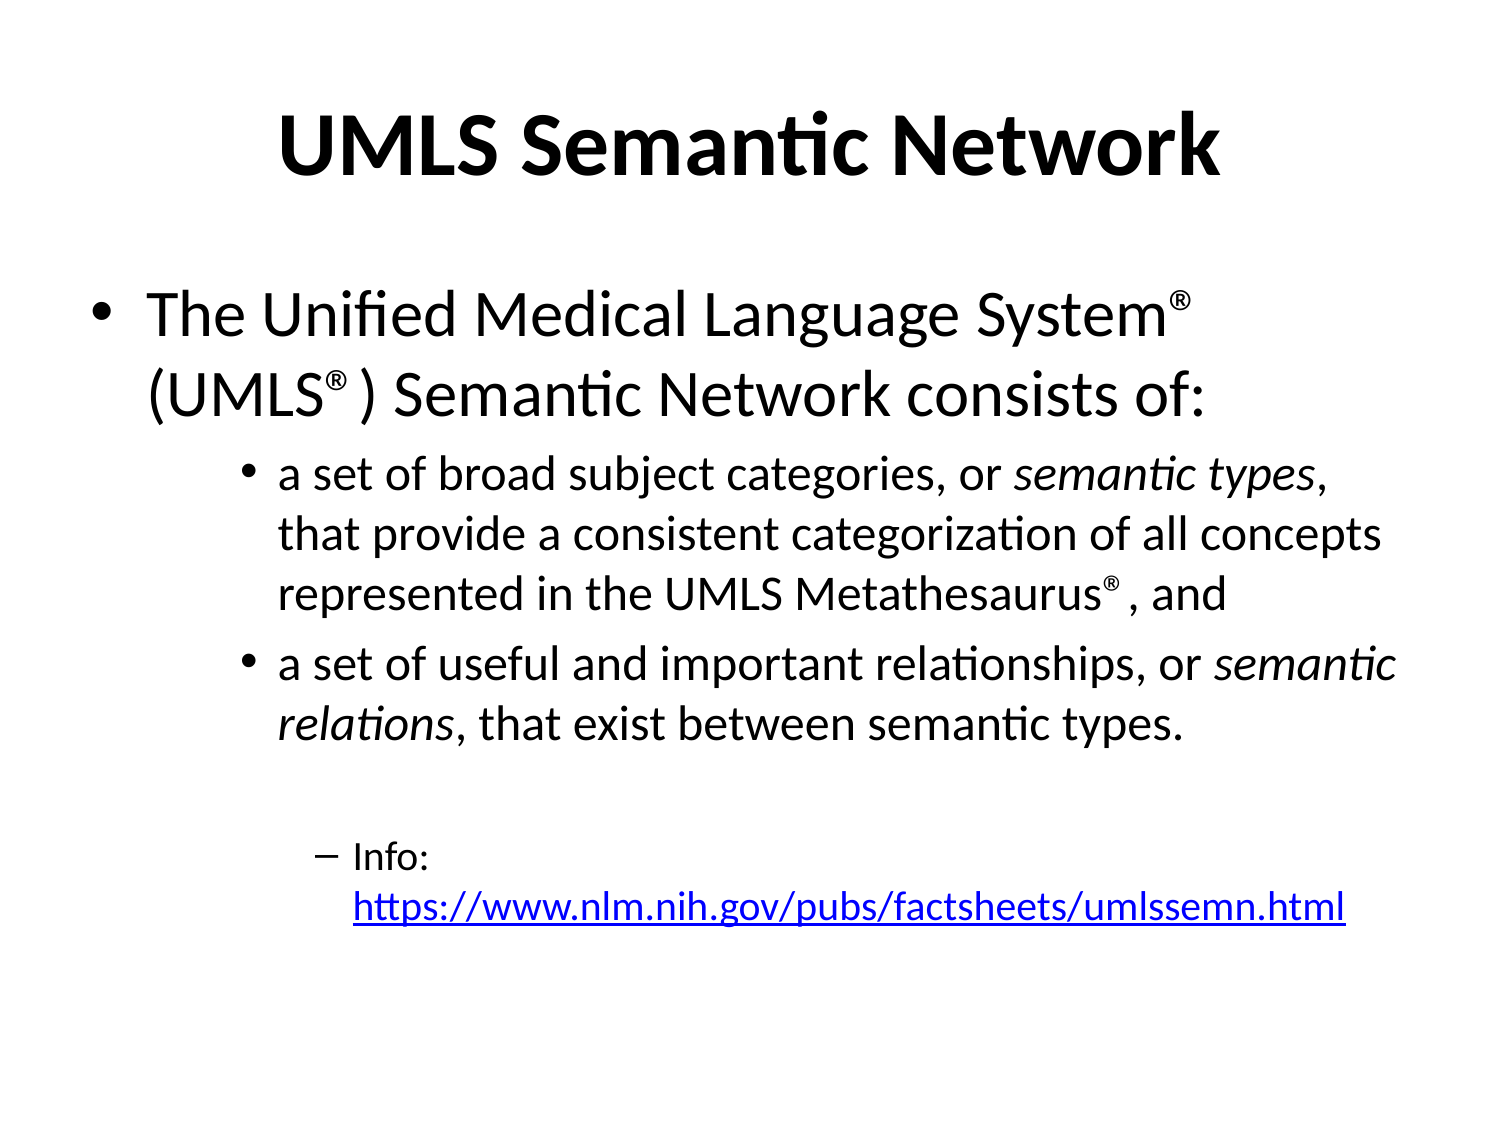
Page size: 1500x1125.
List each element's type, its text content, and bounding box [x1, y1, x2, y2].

list The Unified Medical Language System® (UMLS®) Semantic Network consists of: a set of broad subject categories, or semantic types, that provide a consistent categorization of all concepts represented in the UMLS Metathesaurus®, and a set of useful and important relationships, or semantic relations, that exist between semantic types. Info: https://www.nlm.nih.gov/pubs/factsheets/umlssemn.html [75, 262, 1425, 1005]
title UMLS Semantic Network [75, 45, 1425, 233]
